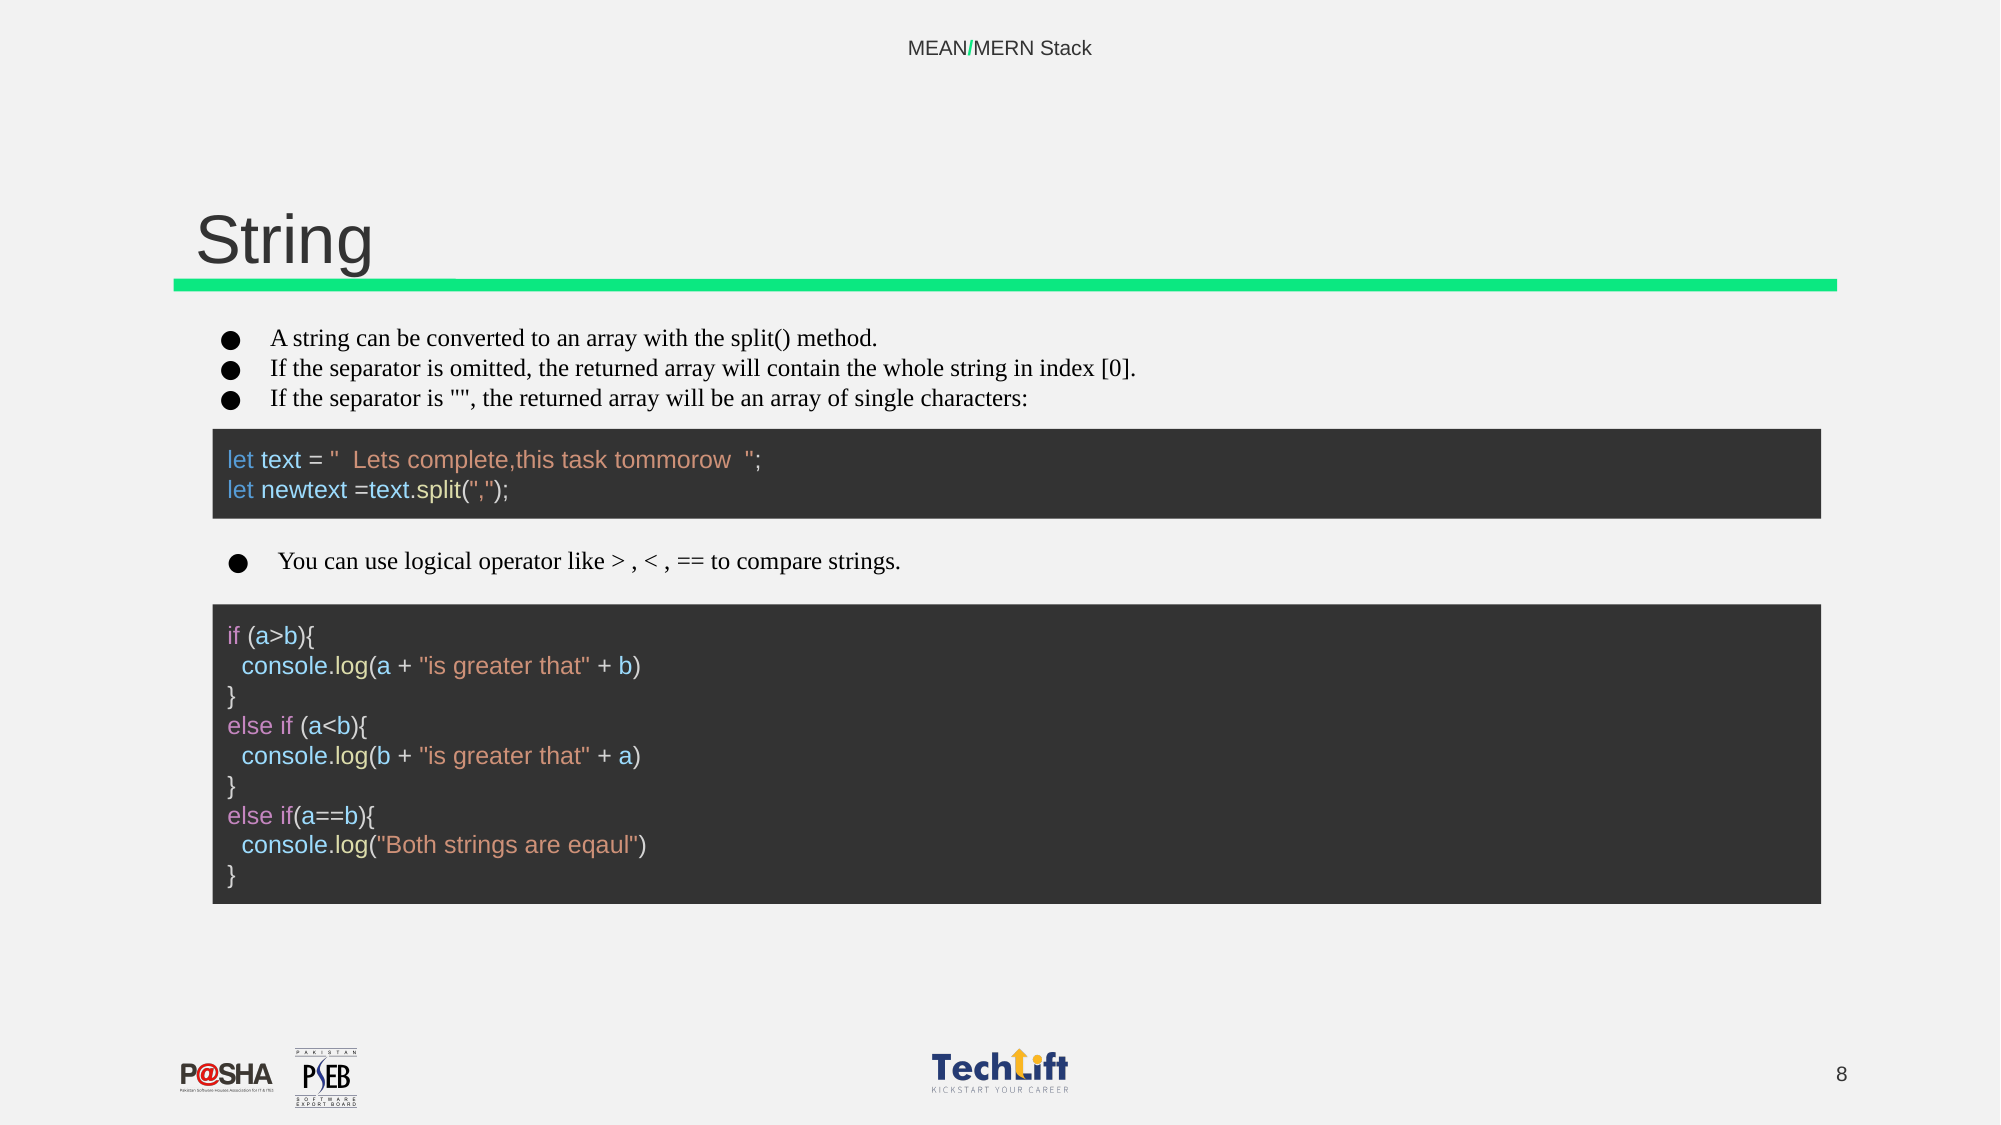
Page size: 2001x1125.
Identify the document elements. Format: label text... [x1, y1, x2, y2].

footer MEAN/MERN Stack [662, 17, 1338, 77]
picture [932, 1048, 1068, 1093]
title String [180, 47, 1830, 285]
text_box You can use logical operator like > , < , == to compare strings. [187, 529, 1847, 590]
text_box if (a>b){ console.log(a + "is greater that" + b) } else if (a<b){ console.log(b + "is greater that" + a) } else if(a==b){ console.log("Both strings are eqaul") } [212, 604, 1822, 904]
picture [180, 1063, 274, 1093]
text_box A string can be converted to an array with the split() method. If the separator is omitted, the returned array will contain the whole string in index [0]. If the separator is "", the returned array will be an array of single characters: [179, 306, 1798, 427]
slide_number ‹#› [1412, 1042, 1863, 1103]
picture [295, 1048, 357, 1108]
text_box let text = " Lets complete,this task tommorow "; let newtext =text.split(","); [212, 428, 1822, 519]
